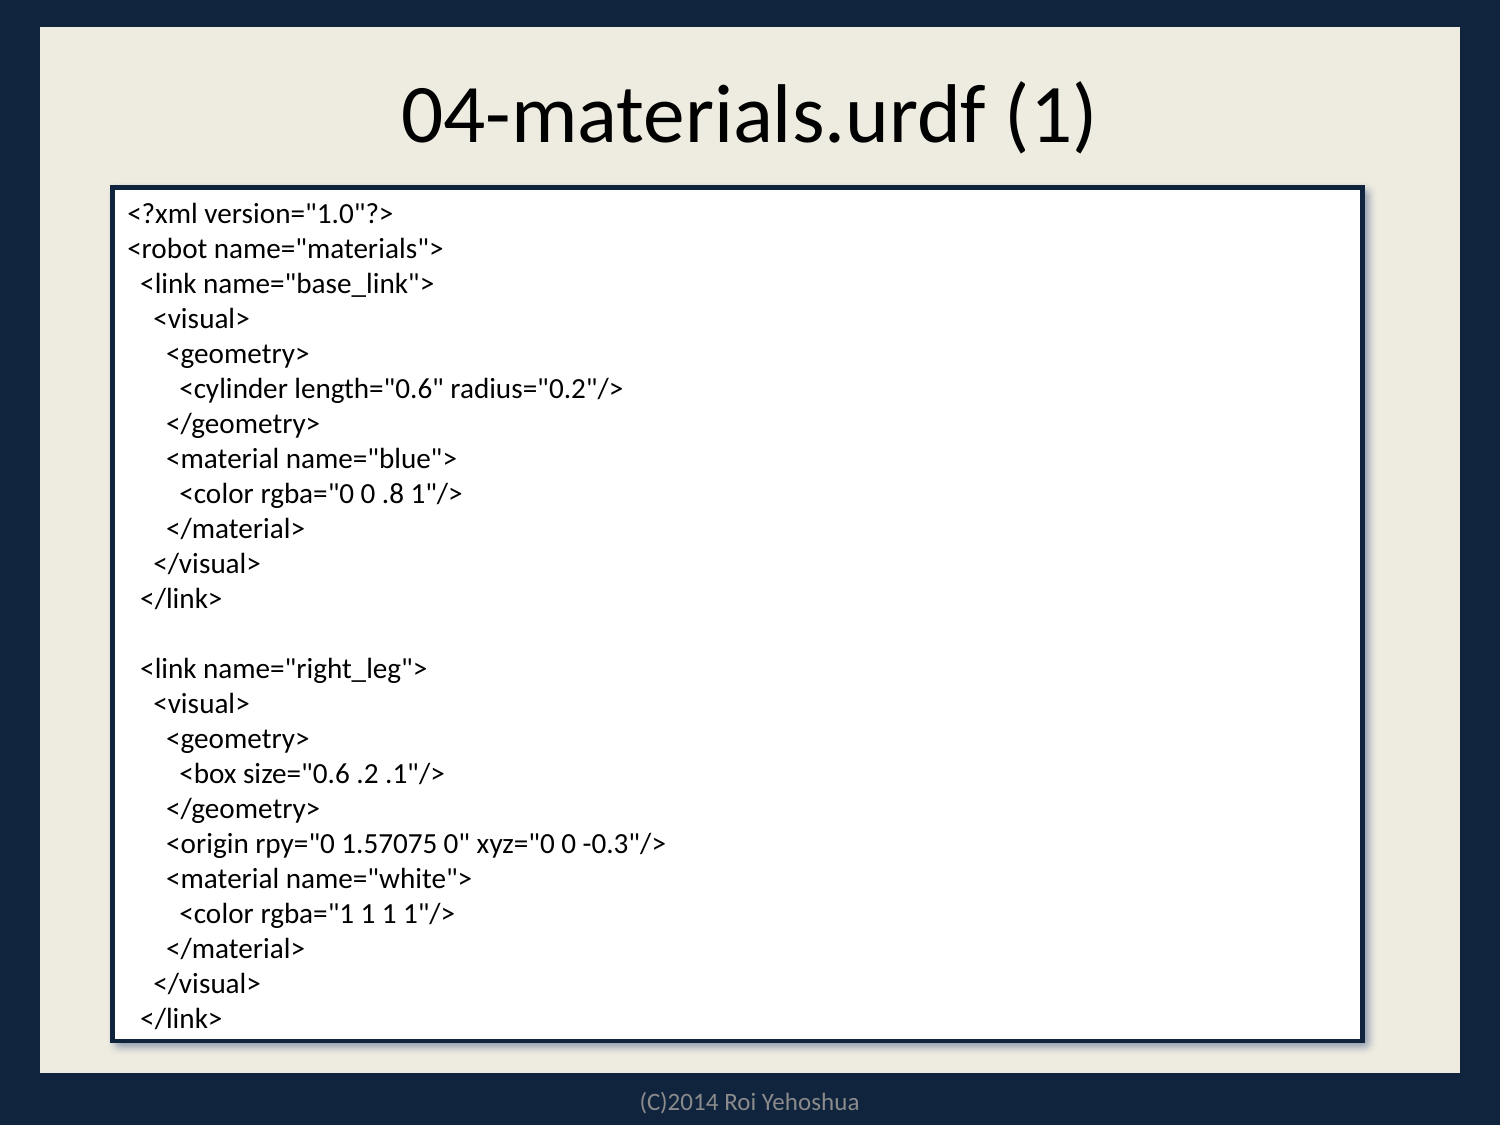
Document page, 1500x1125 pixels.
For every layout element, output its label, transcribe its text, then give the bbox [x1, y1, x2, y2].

text_box <?xml version="1.0"?> <robot name="materials"> <link name="base_link"> <visual> <geometry> <cylinder length="0.6" radius="0.2"/> </geometry> <material name="blue"> <color rgba="0 0 .8 1"/> </material> </visual> </link> <link name="right_leg"> <visual> <geometry> <box size="0.6 .2 .1"/> </geometry> <origin rpy="0 1.57075 0" xyz="0 0 -0.3"/> <material name="white"> <color rgba="1 1 1 1"/> </material> </visual> </link> [112, 187, 1363, 1042]
footer (C)2014 Roi Yehoshua [512, 1074, 988, 1125]
title 04-materials.urdf (1) [37, 31, 1463, 188]
list [37, 200, 1463, 1080]
